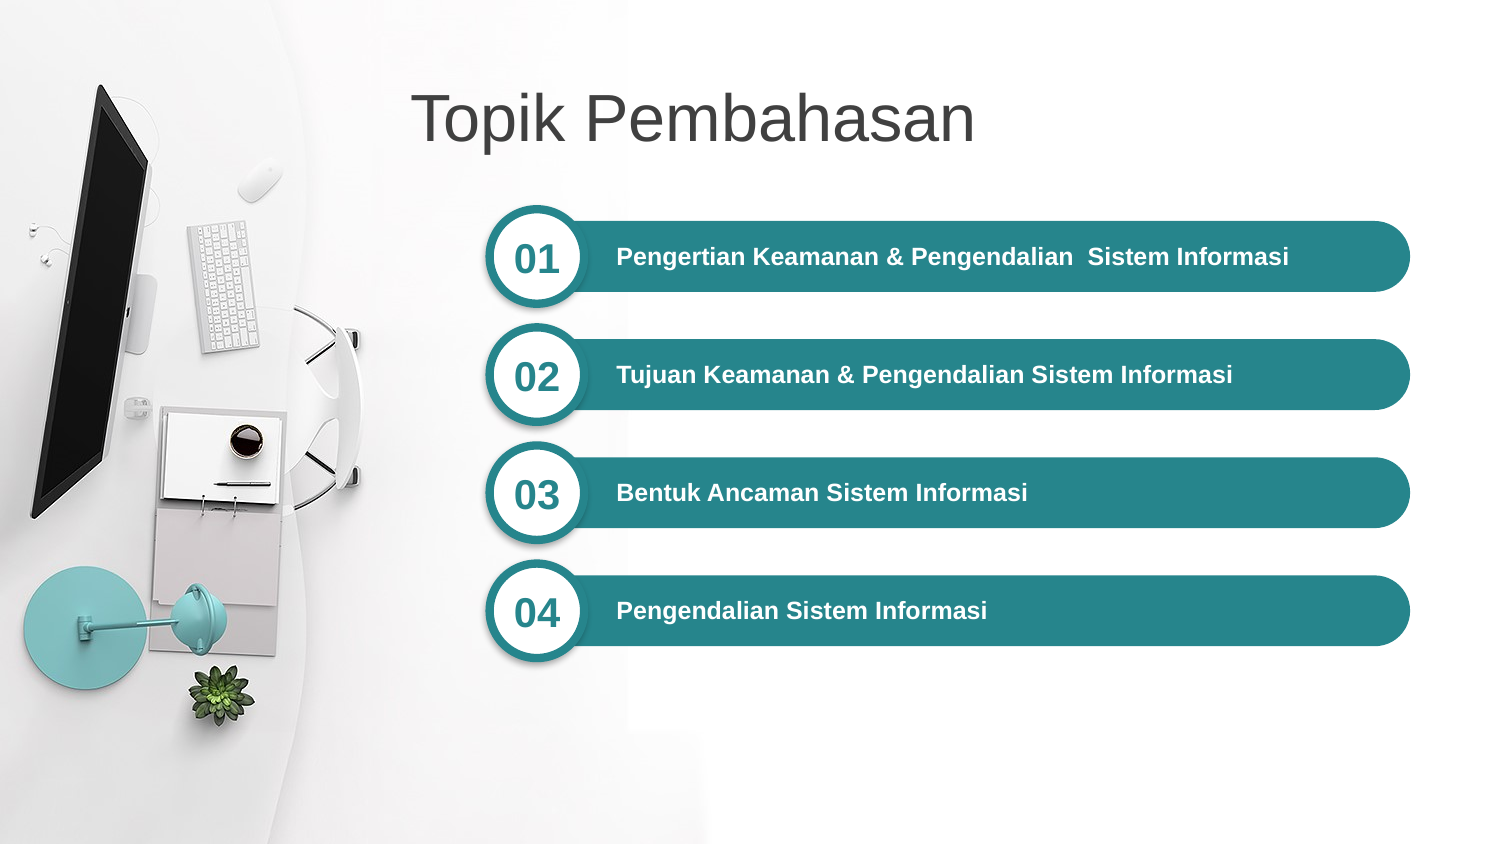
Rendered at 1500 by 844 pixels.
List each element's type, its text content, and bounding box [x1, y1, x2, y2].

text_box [489, 445, 1411, 541]
picture [0, 0, 1500, 844]
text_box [489, 208, 1411, 304]
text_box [489, 563, 1411, 659]
text_box Topik Pembahasan [395, 67, 1500, 162]
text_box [489, 327, 1411, 423]
